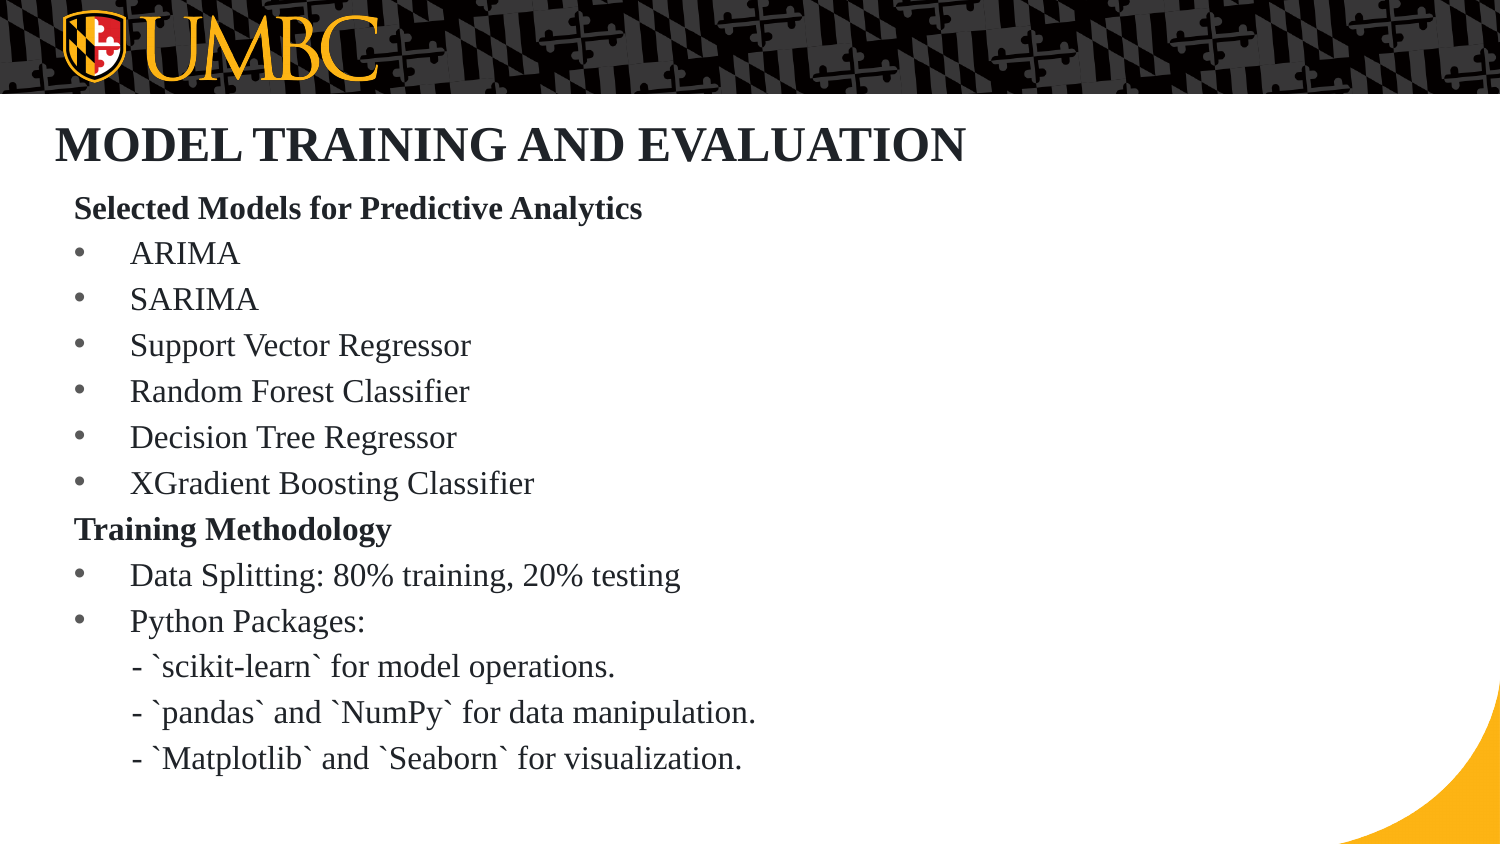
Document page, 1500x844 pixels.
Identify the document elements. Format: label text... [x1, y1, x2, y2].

picture [1338, 679, 1500, 844]
list Selected Models for Predictive Analytics ARIMA SARIMA Support Vector Regressor Random Forest Classifier Decision Tree Regressor XGradient Boosting Classifier Training Methodology Data Splitting: 80% training, 20% testing Python Packages: - `scikit-learn` for model operations. - `pandas` and `NumPy` for data manipulation. - `Matplotlib` and `Seaborn` for visualization. [40, 164, 1438, 822]
picture [0, 0, 1500, 94]
title MODEL TRAINING AND EVALUATION [40, 96, 1438, 164]
